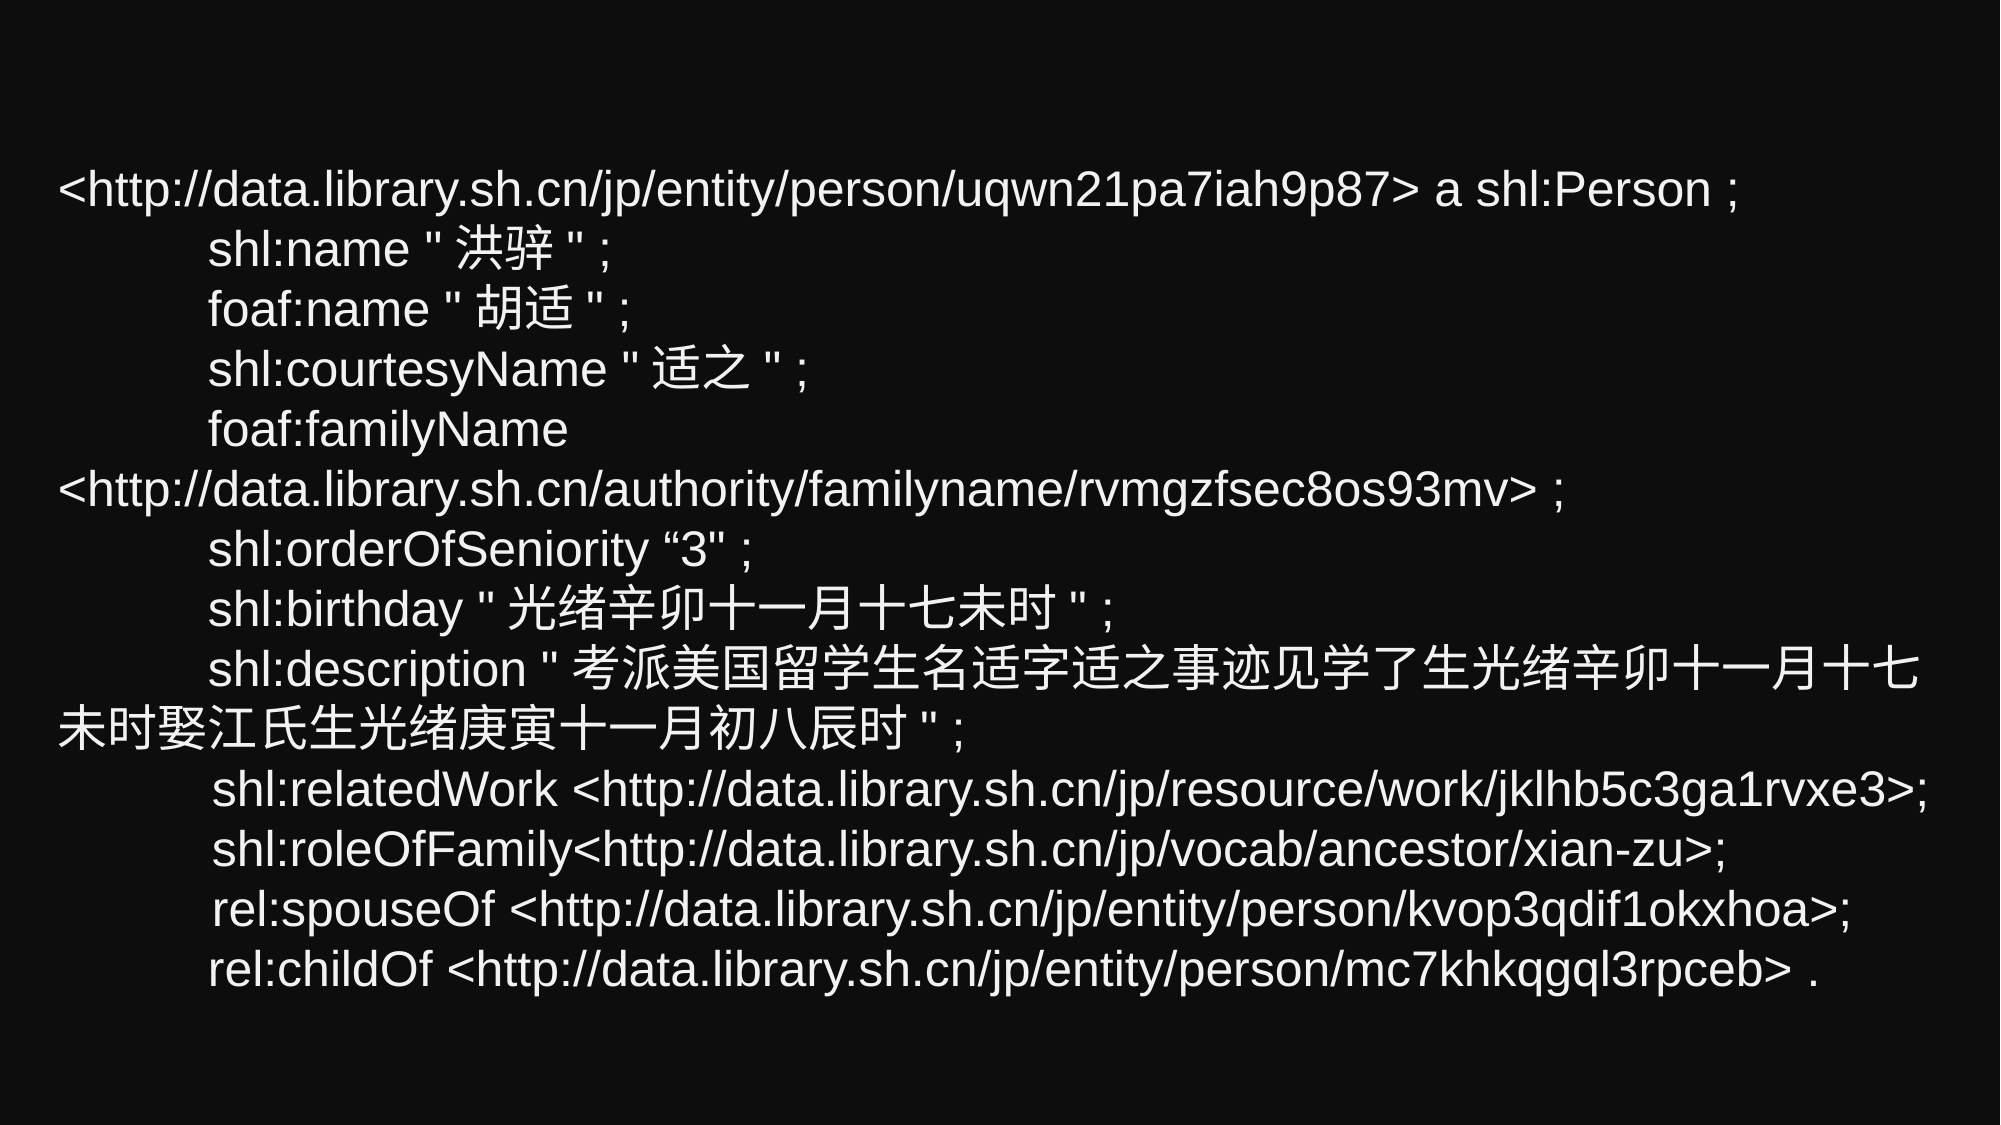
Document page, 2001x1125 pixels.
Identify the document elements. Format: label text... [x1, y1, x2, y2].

text_box <http://data.library.sh.cn/jp/entity/person/uqwn21pa7iah9p87> a shl:Person ; shl:name "洪骍" ; foaf:name "胡适" ; shl:courtesyName "适之" ; foaf:familyName <http://data.library.sh.cn/authority/familyname/rvmgzfsec8os93mv> ; shl:orderOfSeniority “3" ; shl:birthday "光绪辛卯十一月十七未时" ; shl:description "考派美国留学生名适字适之事迹见学了生光绪辛卯十一月十七未时娶江氏生光绪庚寅十一月初八辰时" ; shl:relatedWork <http://data.library.sh.cn/jp/resource/work/jklhb5c3ga1rvxe3>; shl:roleOfFamily<http://data.library.sh.cn/jp/vocab/ancestor/xian-zu>; rel:spouseOf <http://data.library.sh.cn/jp/entity/person/kvop3qdif1okxhoa>; rel:childOf <http://data.library.sh.cn/jp/entity/person/mc7khkqgql3rpceb> . [43, 148, 1969, 1004]
